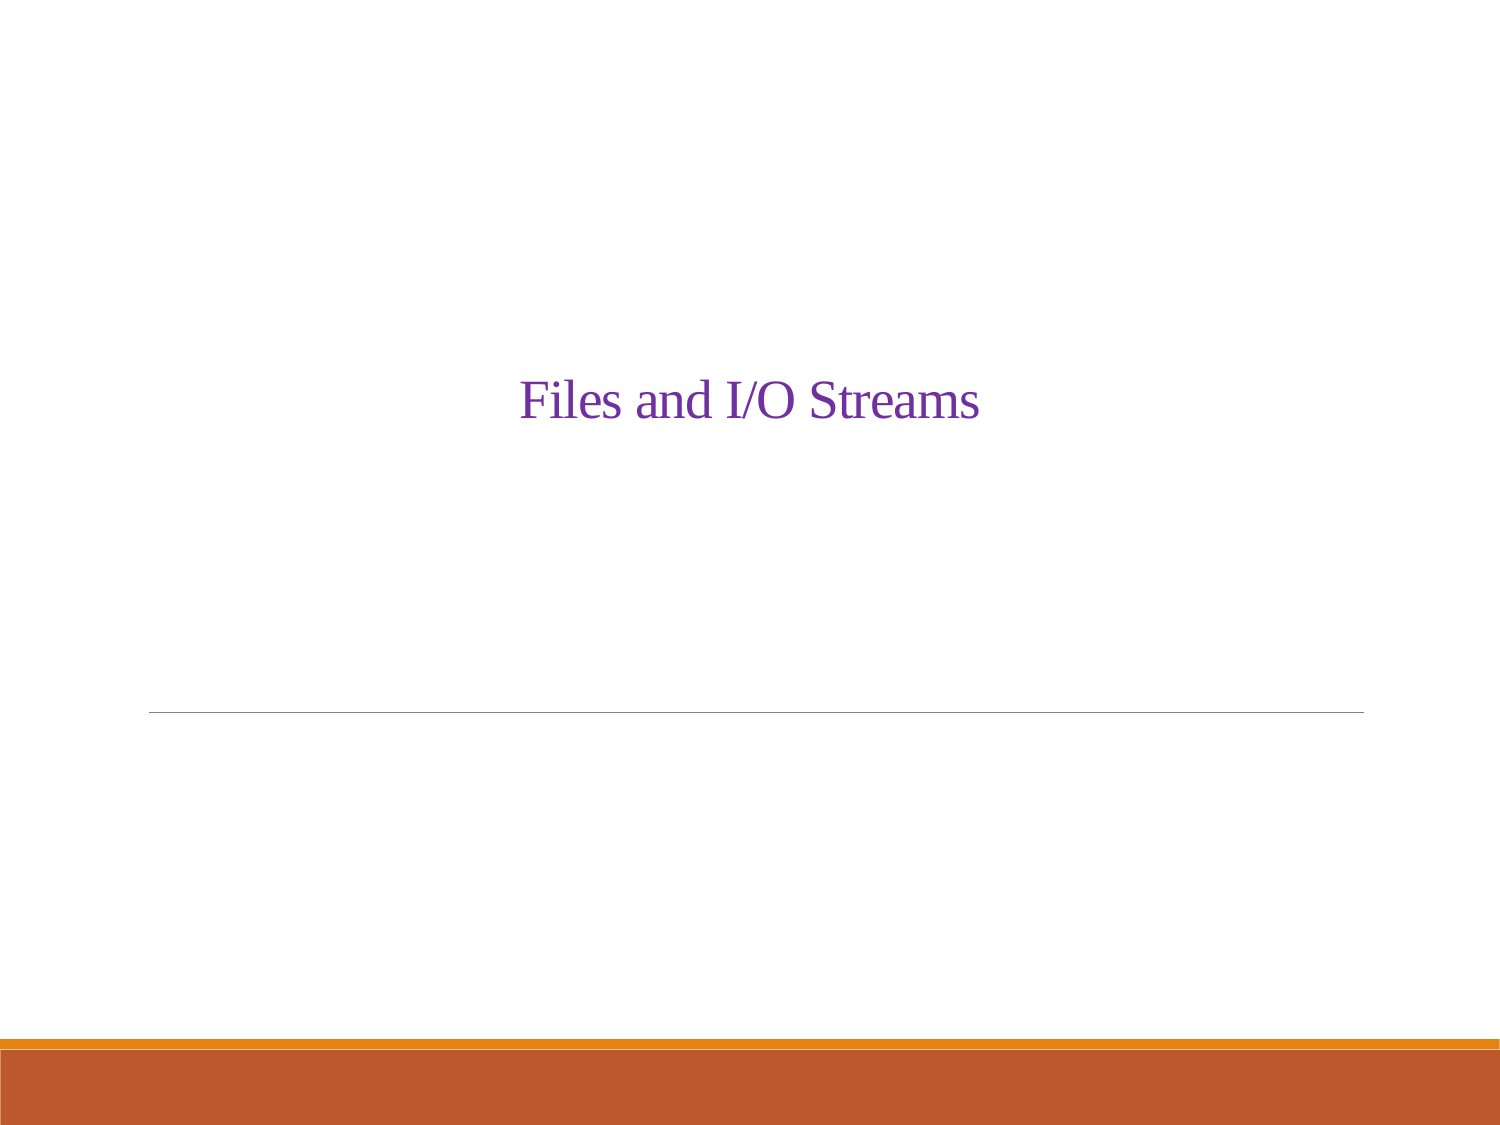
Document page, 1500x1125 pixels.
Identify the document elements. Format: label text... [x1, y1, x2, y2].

title Files and I/O Streams [112, 112, 1388, 438]
